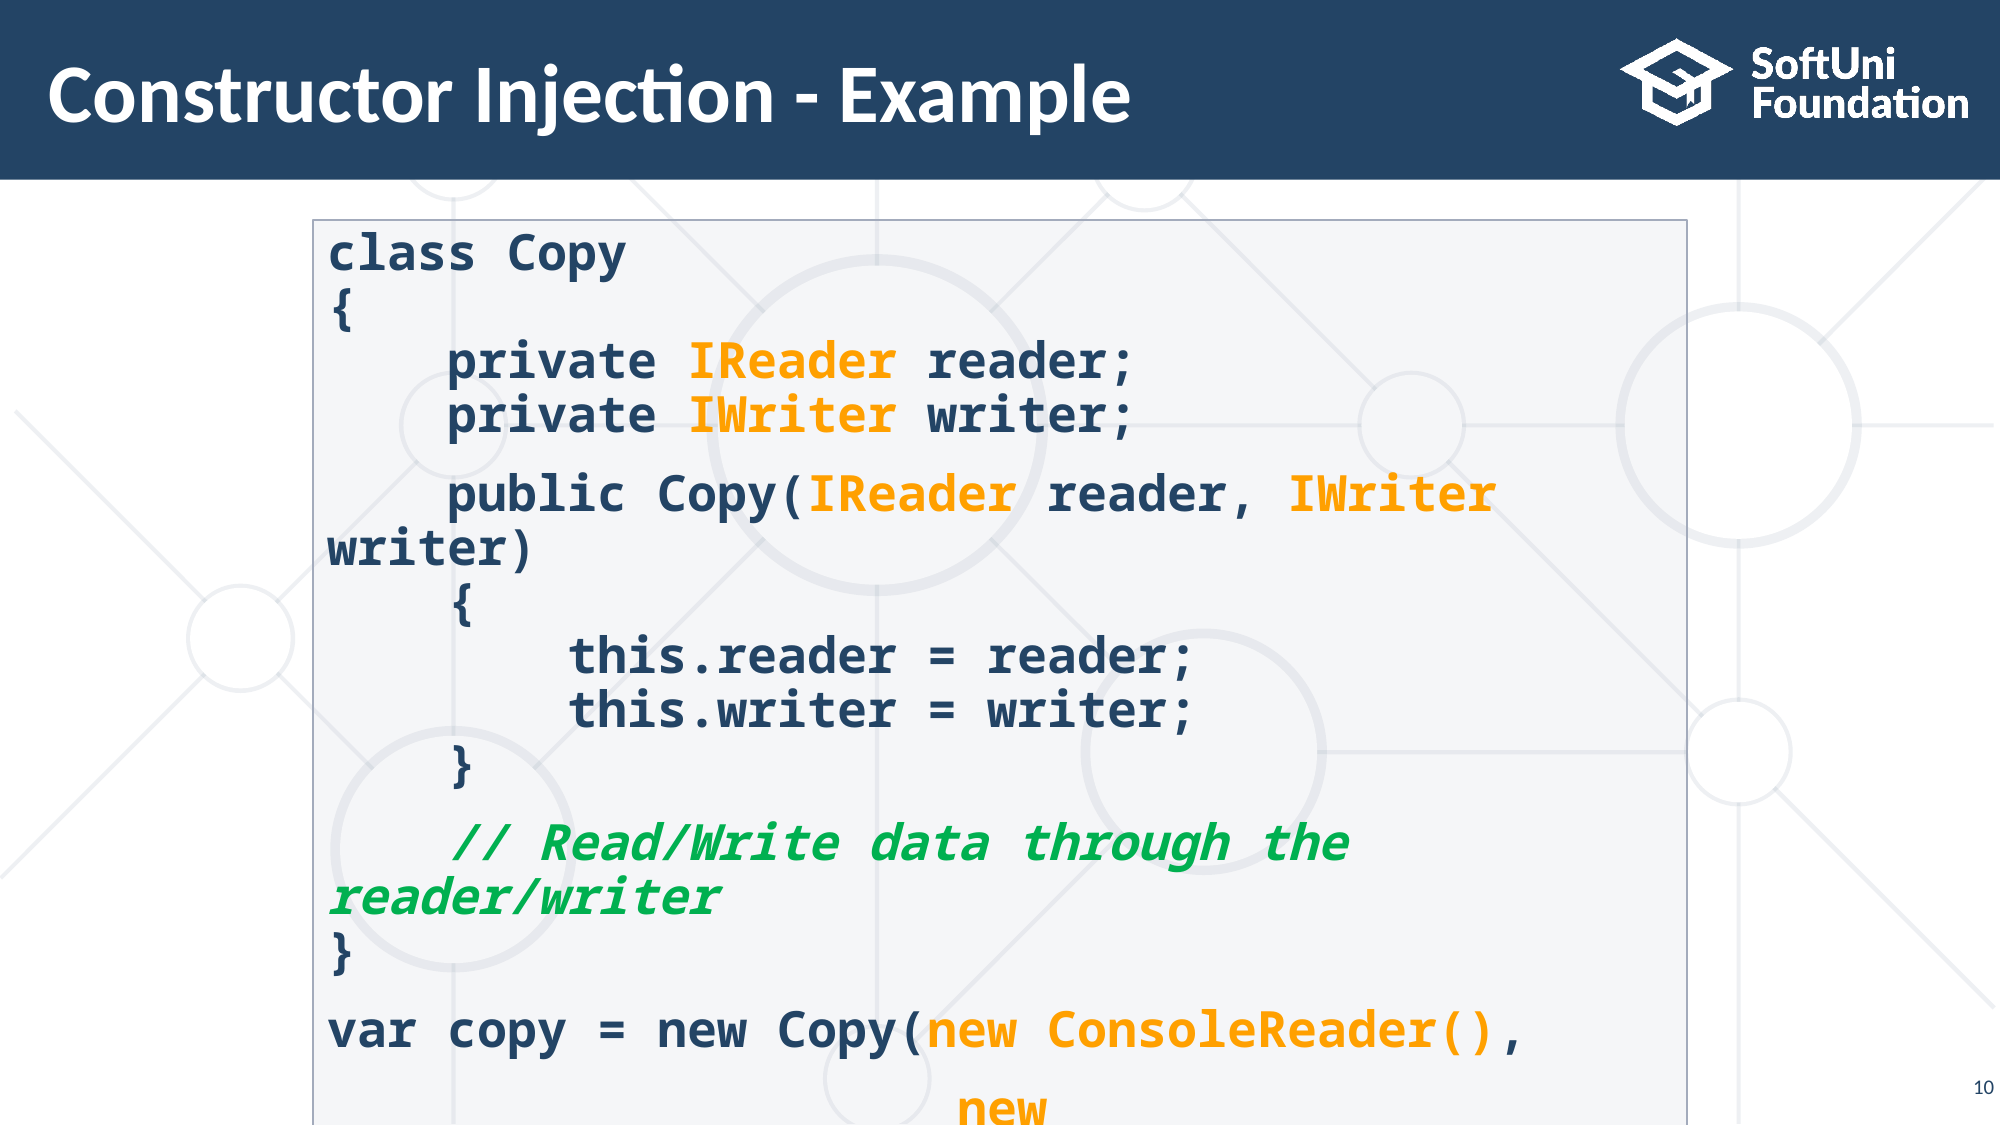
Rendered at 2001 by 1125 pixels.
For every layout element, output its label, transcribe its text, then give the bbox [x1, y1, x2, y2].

picture [1619, 38, 1968, 126]
slide_number 10 [1929, 1070, 2000, 1103]
text_box class Copy { private IReader reader; private IWriter writer; public Copy(IReader reader, IWriter writer) { this.reader = reader; this.writer = writer; } // Read/Write data through the reader/writer } var copy = new Copy(new ConsoleReader(), new FileWriter("out.txt")); [312, 220, 1688, 1125]
title Constructor Injection - Example [31, 16, 1591, 162]
